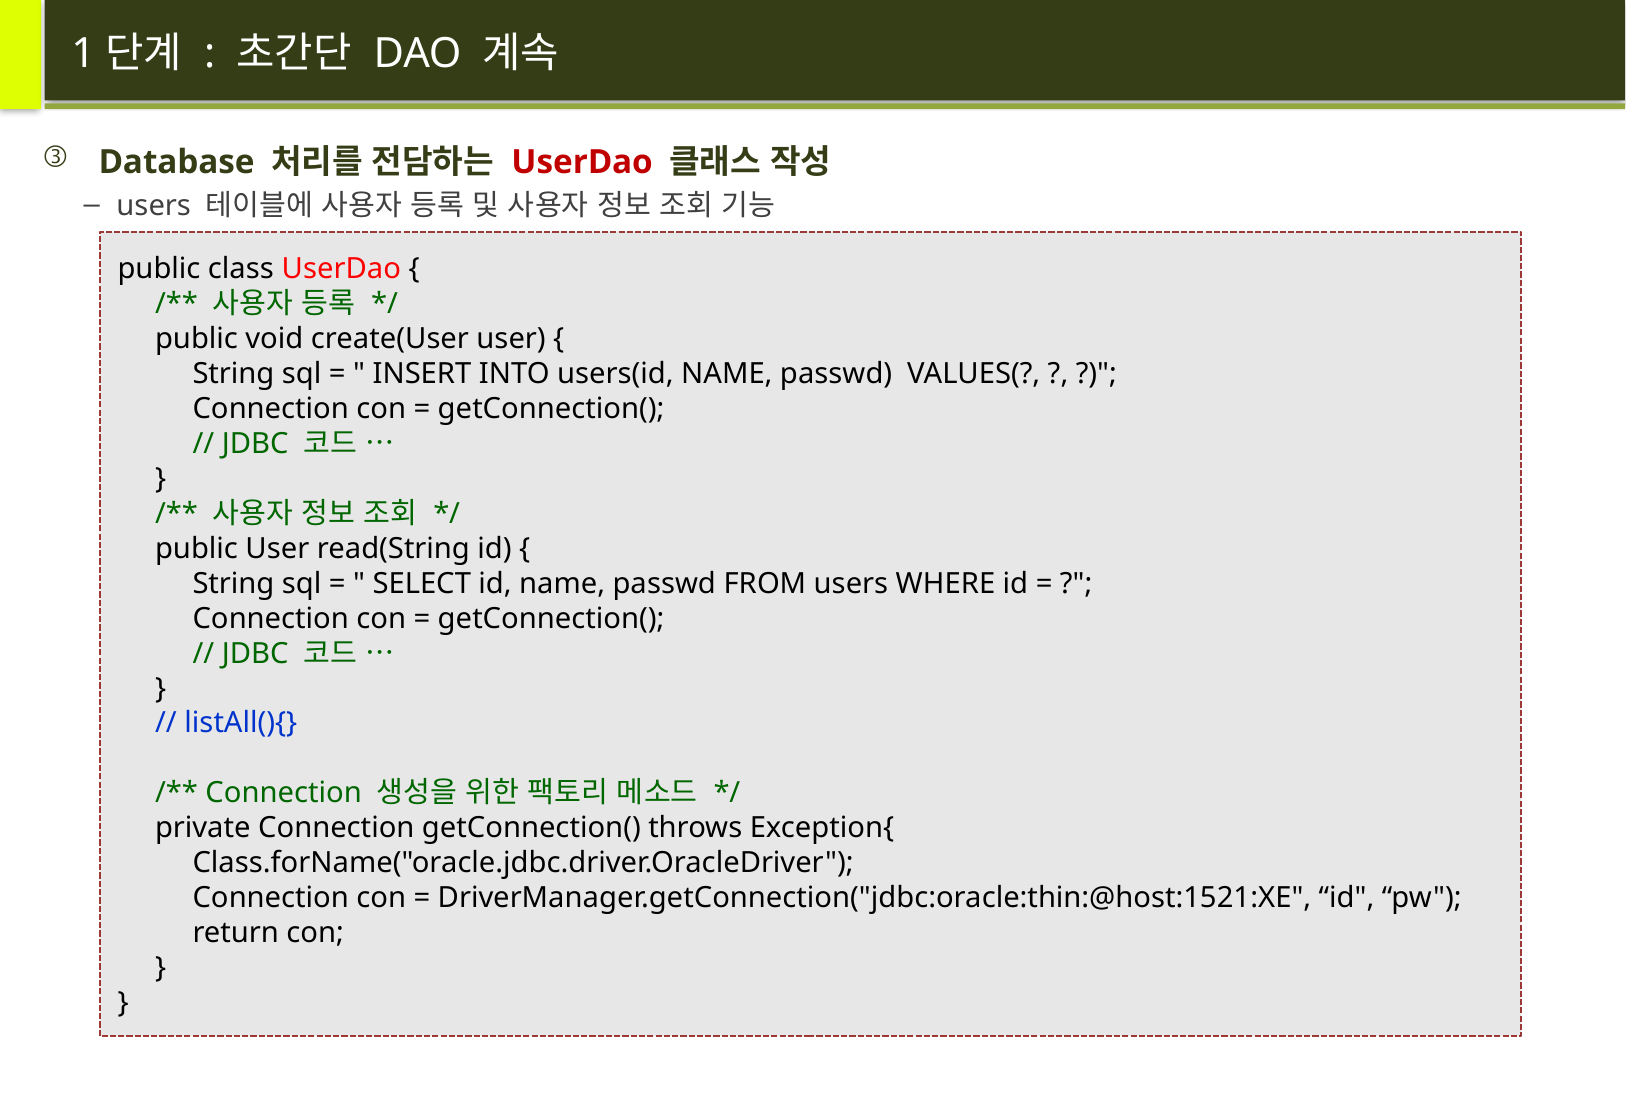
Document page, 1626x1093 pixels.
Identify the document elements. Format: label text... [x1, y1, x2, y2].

title 1단계 : 초간단 DAO 계속 [56, 0, 1604, 103]
text_box public class UserDao { /** 사용자 등록 */ public void create(User user) { String sql = " INSERT INTO users(id, NAME, passwd) VALUES(?, ?, ?)"; Connection con = getConnection(); // JDBC 코드 … } /** 사용자 정보 조회 */ public User read(String id) { String sql = " SELECT id, name, passwd FROM users WHERE id = ?"; Connection con = getConnection(); // JDBC 코드 … } // listAll(){} /** Connection 생성을 위한 팩토리 메소드 */ private Connection getConnection() throws Exception{ Class.forName("oracle.jdbc.driver.OracleDriver"); Connection con = DriverManager.getConnection("jdbc:oracle:thin:@host:1521:XE", “id", “pw"); return con; } } [99, 231, 1522, 1037]
list Database 처리를 전담하는 UserDao 클래스 작성 users 테이블에 사용자 등록 및 사용자 정보 조회 기능 [27, 132, 1598, 1067]
